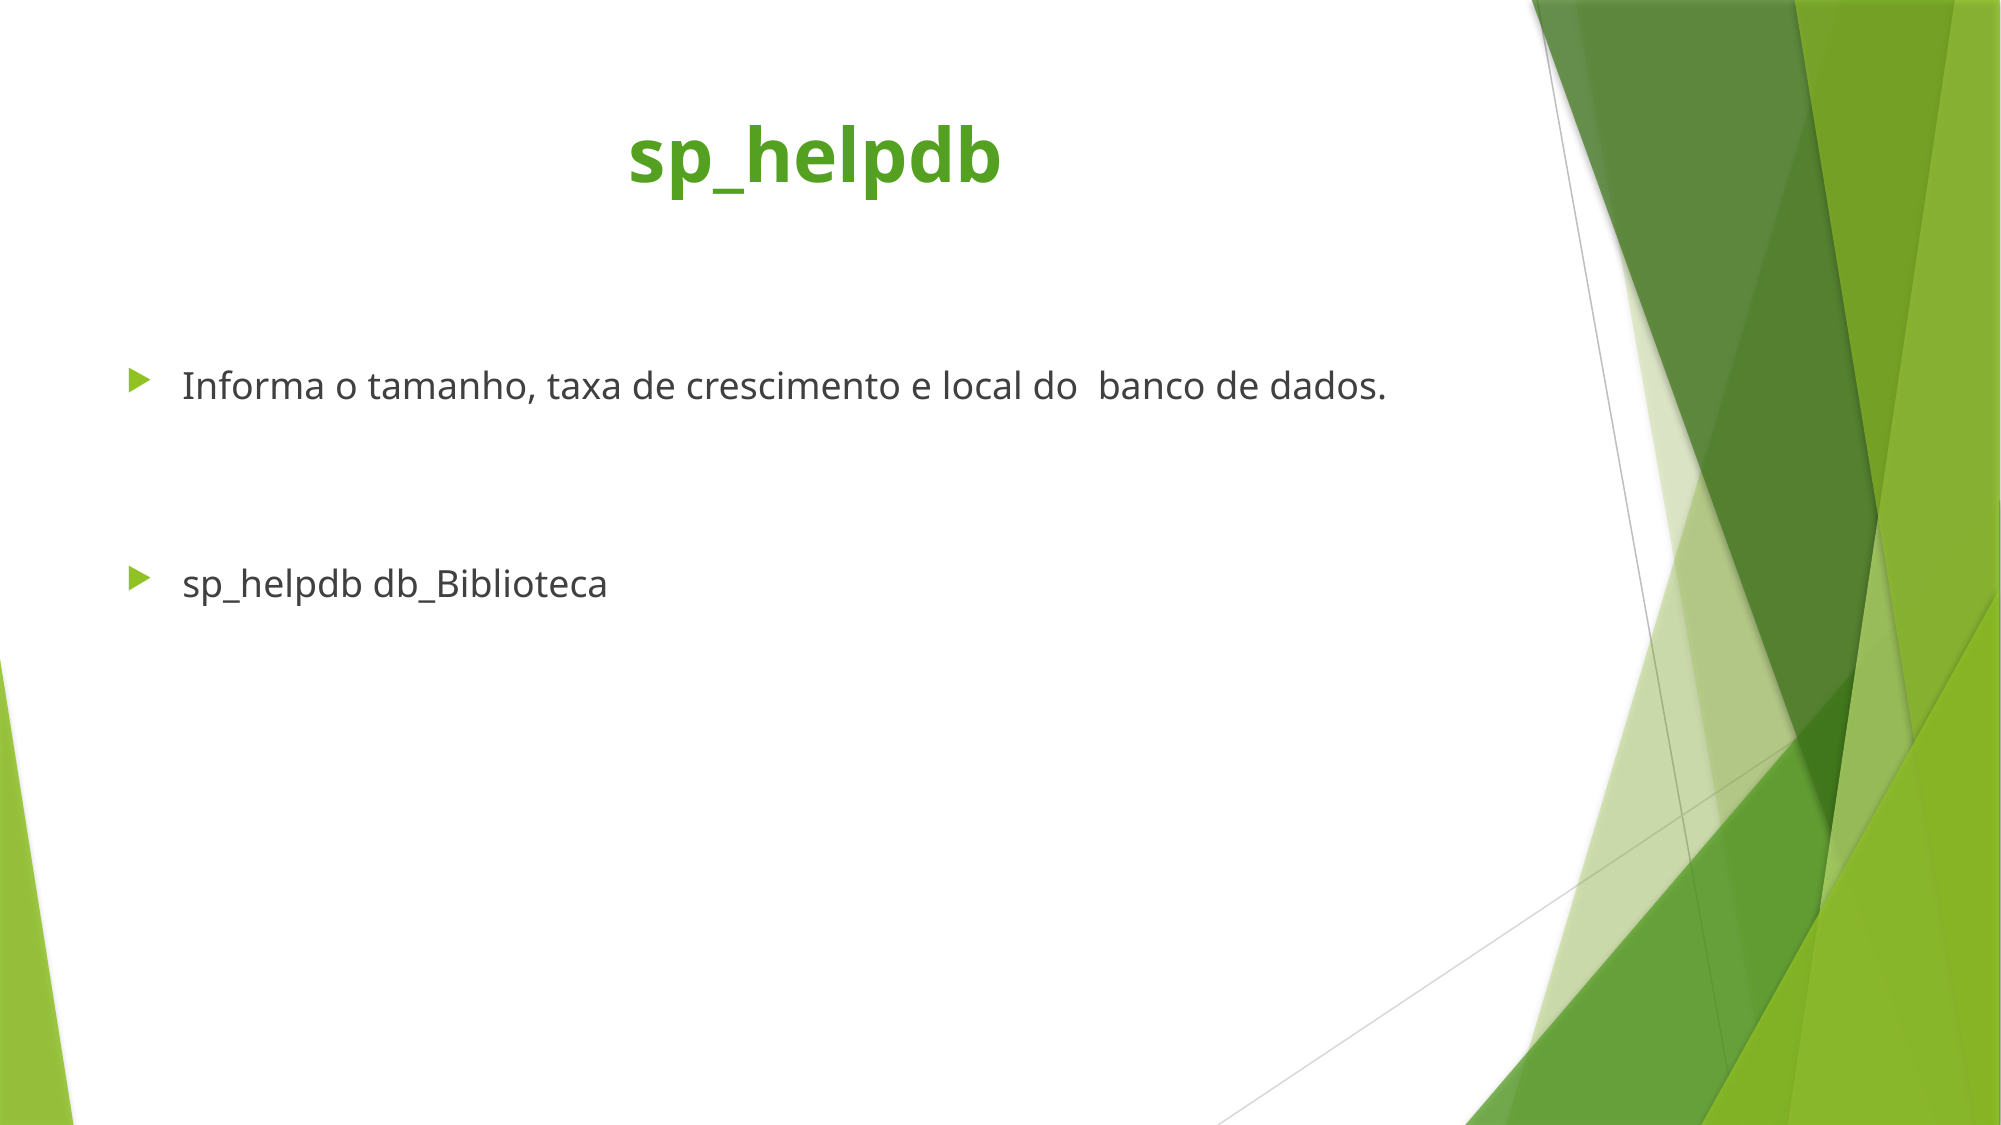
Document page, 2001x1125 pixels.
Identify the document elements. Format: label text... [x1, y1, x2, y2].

list Informa o tamanho, taxa de crescimento e local do banco de dados. sp_helpdb db_Biblioteca [111, 354, 1522, 992]
title sp_helpdb [111, 99, 1522, 317]
